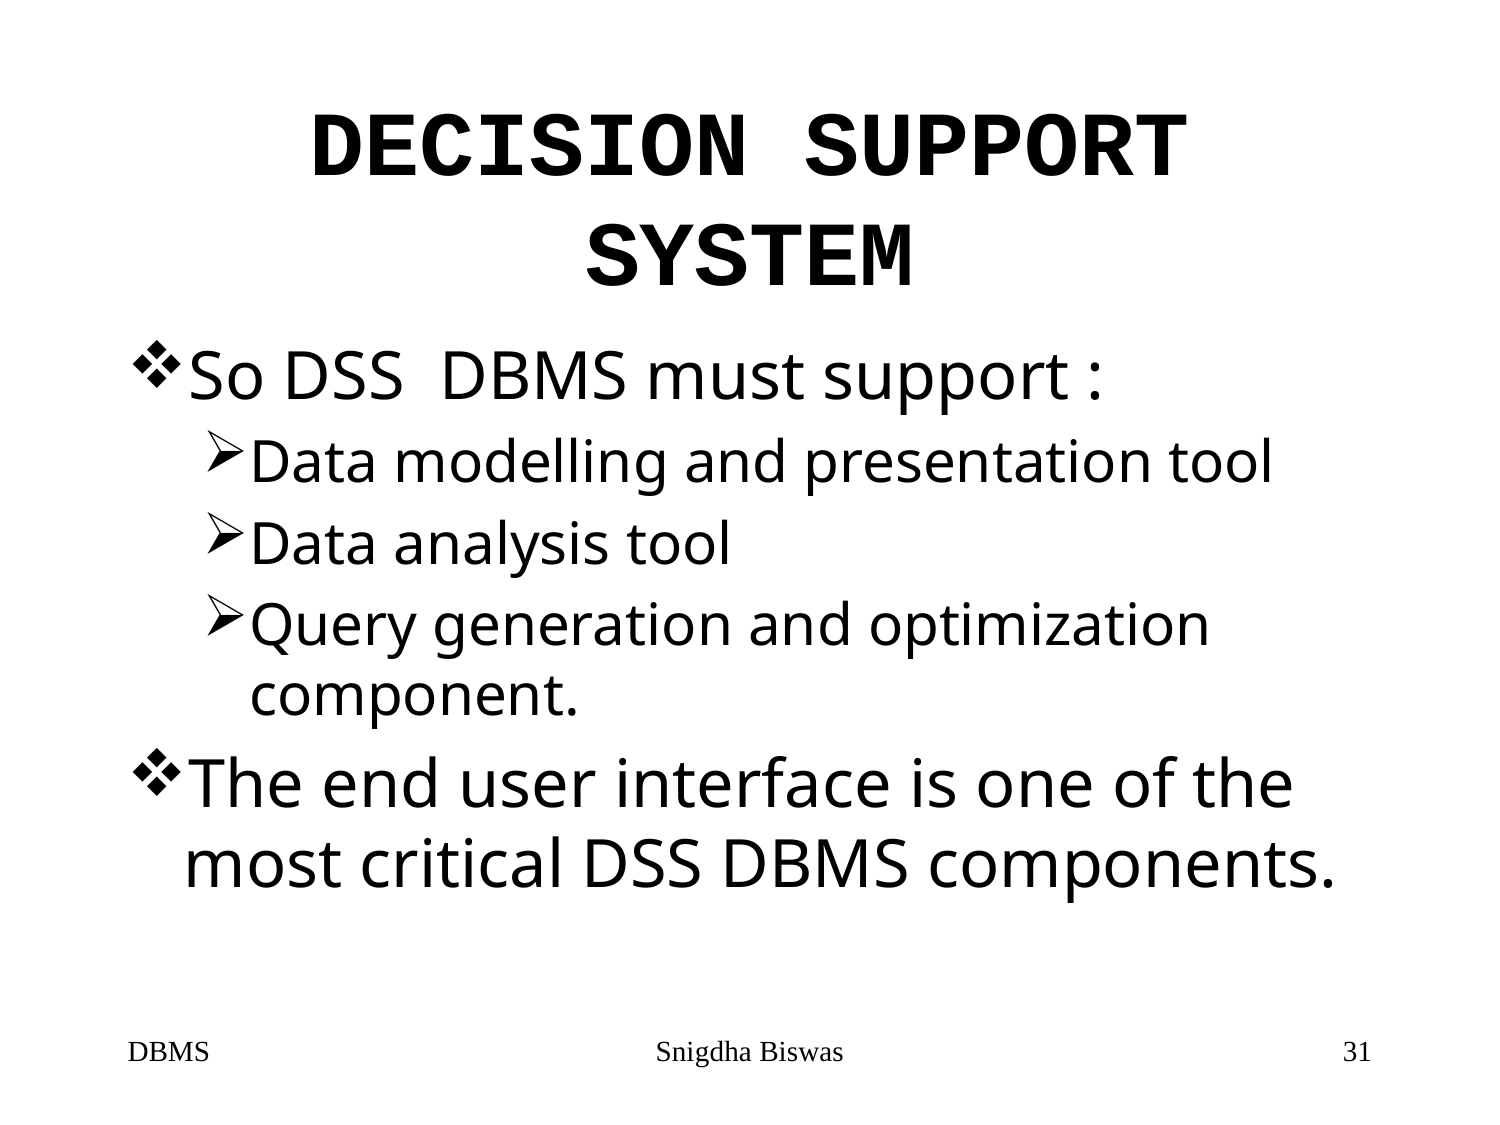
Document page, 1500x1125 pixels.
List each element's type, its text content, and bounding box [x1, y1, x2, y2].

slide_number DBMS [112, 1024, 426, 1101]
list So DSS DBMS must support : Data modelling and presentation tool Data analysis tool Query generation and optimization component. The end user interface is one of the most critical DSS DBMS components. [112, 324, 1388, 1001]
title DECISION SUPPORT SYSTEM [112, 99, 1388, 288]
slide_number 31 [1074, 1024, 1388, 1101]
footer Snigdha Biswas [512, 1024, 988, 1101]
